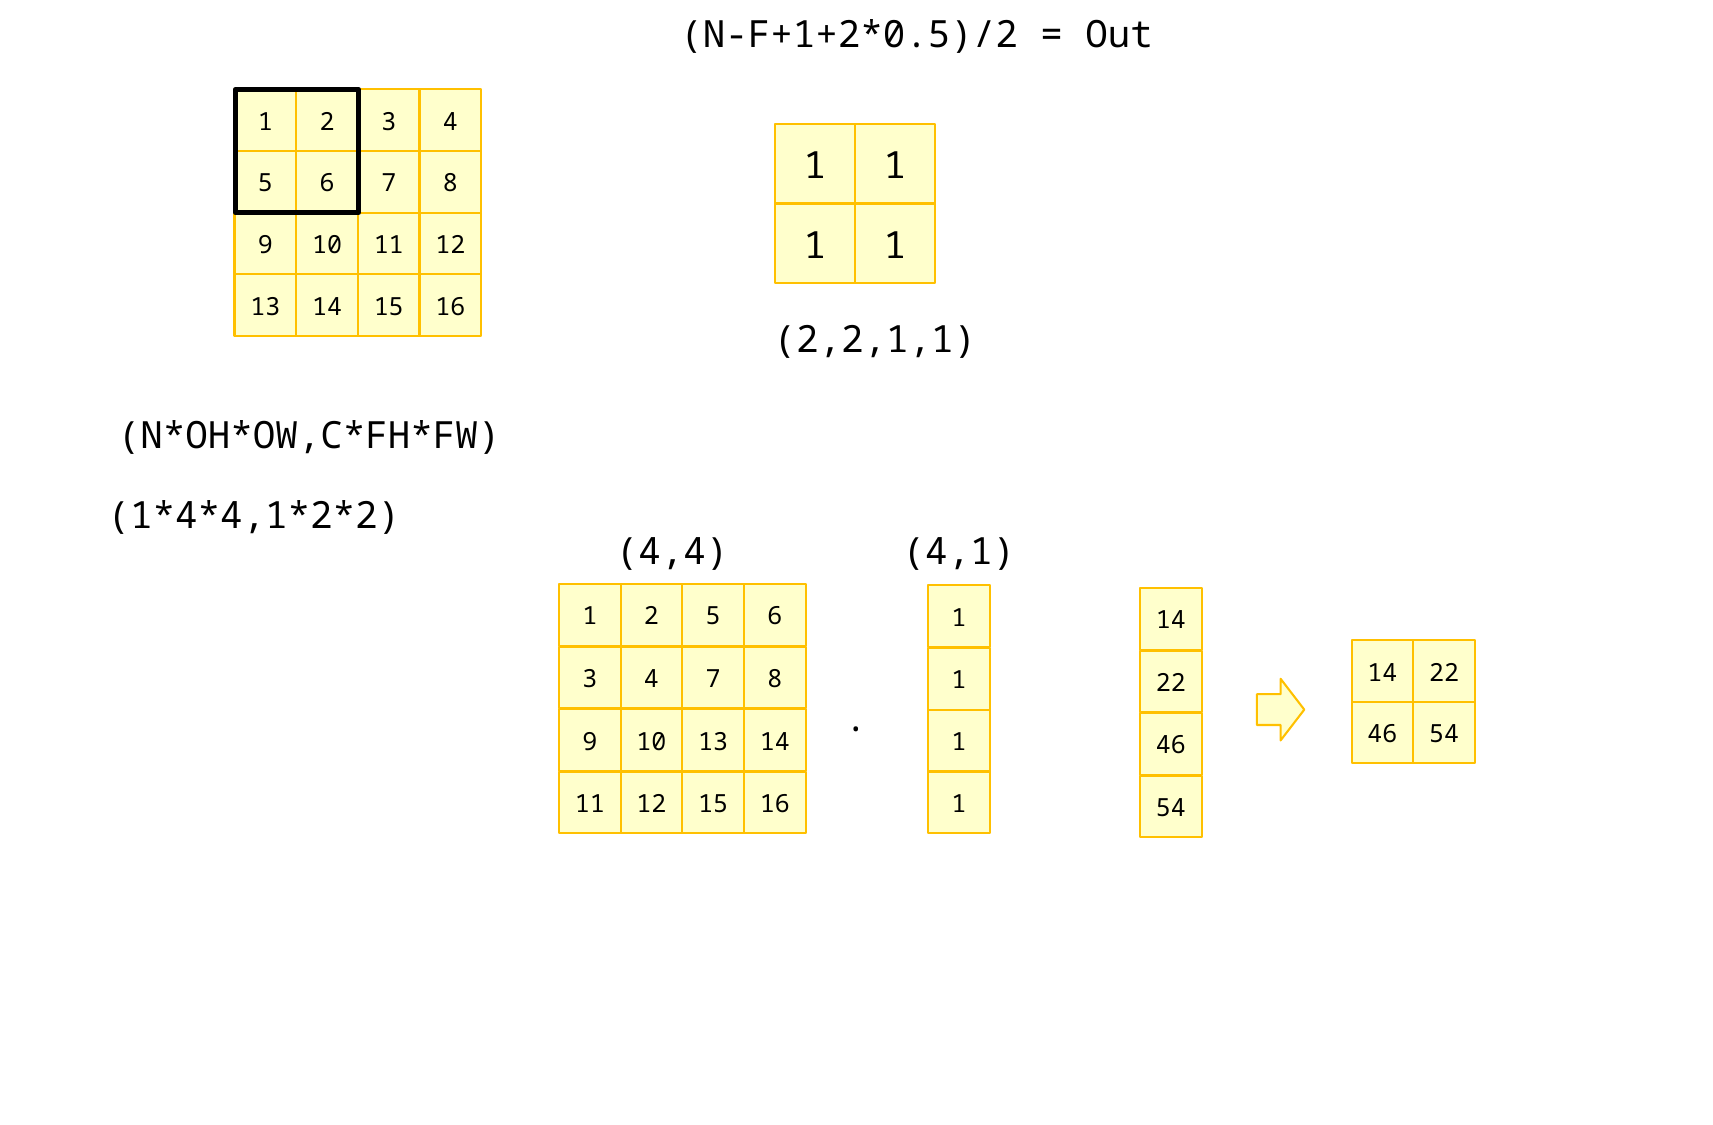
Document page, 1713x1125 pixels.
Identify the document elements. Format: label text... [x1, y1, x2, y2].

text_box 22 [1411, 638, 1477, 700]
text_box 12 [417, 211, 483, 272]
text_box 14 [1350, 638, 1411, 700]
text_box 13 [680, 707, 742, 769]
text_box 7 [680, 644, 742, 707]
text_box 1 [853, 202, 937, 286]
text_box (4,4) [601, 506, 743, 580]
text_box 10 [619, 707, 680, 769]
text_box 1 [557, 582, 619, 644]
text_box 1 [926, 583, 992, 646]
text_box 16 [742, 769, 808, 835]
text_box 12 [619, 769, 680, 835]
text_box 6 [742, 582, 808, 644]
text_box 14 [742, 707, 808, 769]
text_box [233, 87, 361, 215]
text_box [1254, 676, 1306, 743]
text_box (2,2,1,1) [758, 294, 991, 368]
text_box 3 [361, 87, 417, 149]
text_box 10 [294, 215, 356, 272]
text_box 4 [417, 87, 483, 149]
text_box 9 [557, 707, 619, 769]
text_box 8 [417, 149, 483, 211]
text_box 15 [356, 272, 417, 338]
text_box 7 [361, 149, 417, 211]
text_box (N*OH*OW,C*FH*FW) [103, 390, 516, 464]
text_box 22 [1138, 649, 1204, 711]
text_box 1 [853, 122, 937, 202]
text_box 11 [557, 769, 619, 835]
text_box (1*4*4,1*2*2) [92, 470, 415, 544]
text_box (4,1) [887, 506, 1030, 580]
text_box 46 [1138, 711, 1204, 774]
text_box 54 [1411, 700, 1477, 766]
text_box 11 [356, 211, 417, 272]
text_box 8 [742, 644, 808, 707]
text_box 5 [680, 582, 742, 644]
text_box 14 [294, 272, 356, 338]
text_box 9 [232, 211, 294, 272]
text_box 1 [926, 770, 992, 835]
text_box 1 [773, 202, 853, 286]
text_box (N-F+1+2*0.5)/2 = Out [665, 0, 1168, 63]
text_box 1 [926, 708, 992, 770]
text_box 4 [619, 644, 680, 707]
text_box 1 [773, 122, 853, 202]
text_box 54 [1138, 774, 1204, 839]
text_box 13 [232, 272, 294, 338]
text_box 2 [619, 582, 680, 644]
text_box 14 [1138, 586, 1204, 649]
text_box 15 [680, 769, 742, 835]
text_box 1 [926, 646, 992, 708]
text_box 3 [557, 644, 619, 707]
text_box . [829, 673, 882, 747]
text_box 46 [1350, 700, 1411, 766]
text_box 16 [417, 272, 483, 338]
